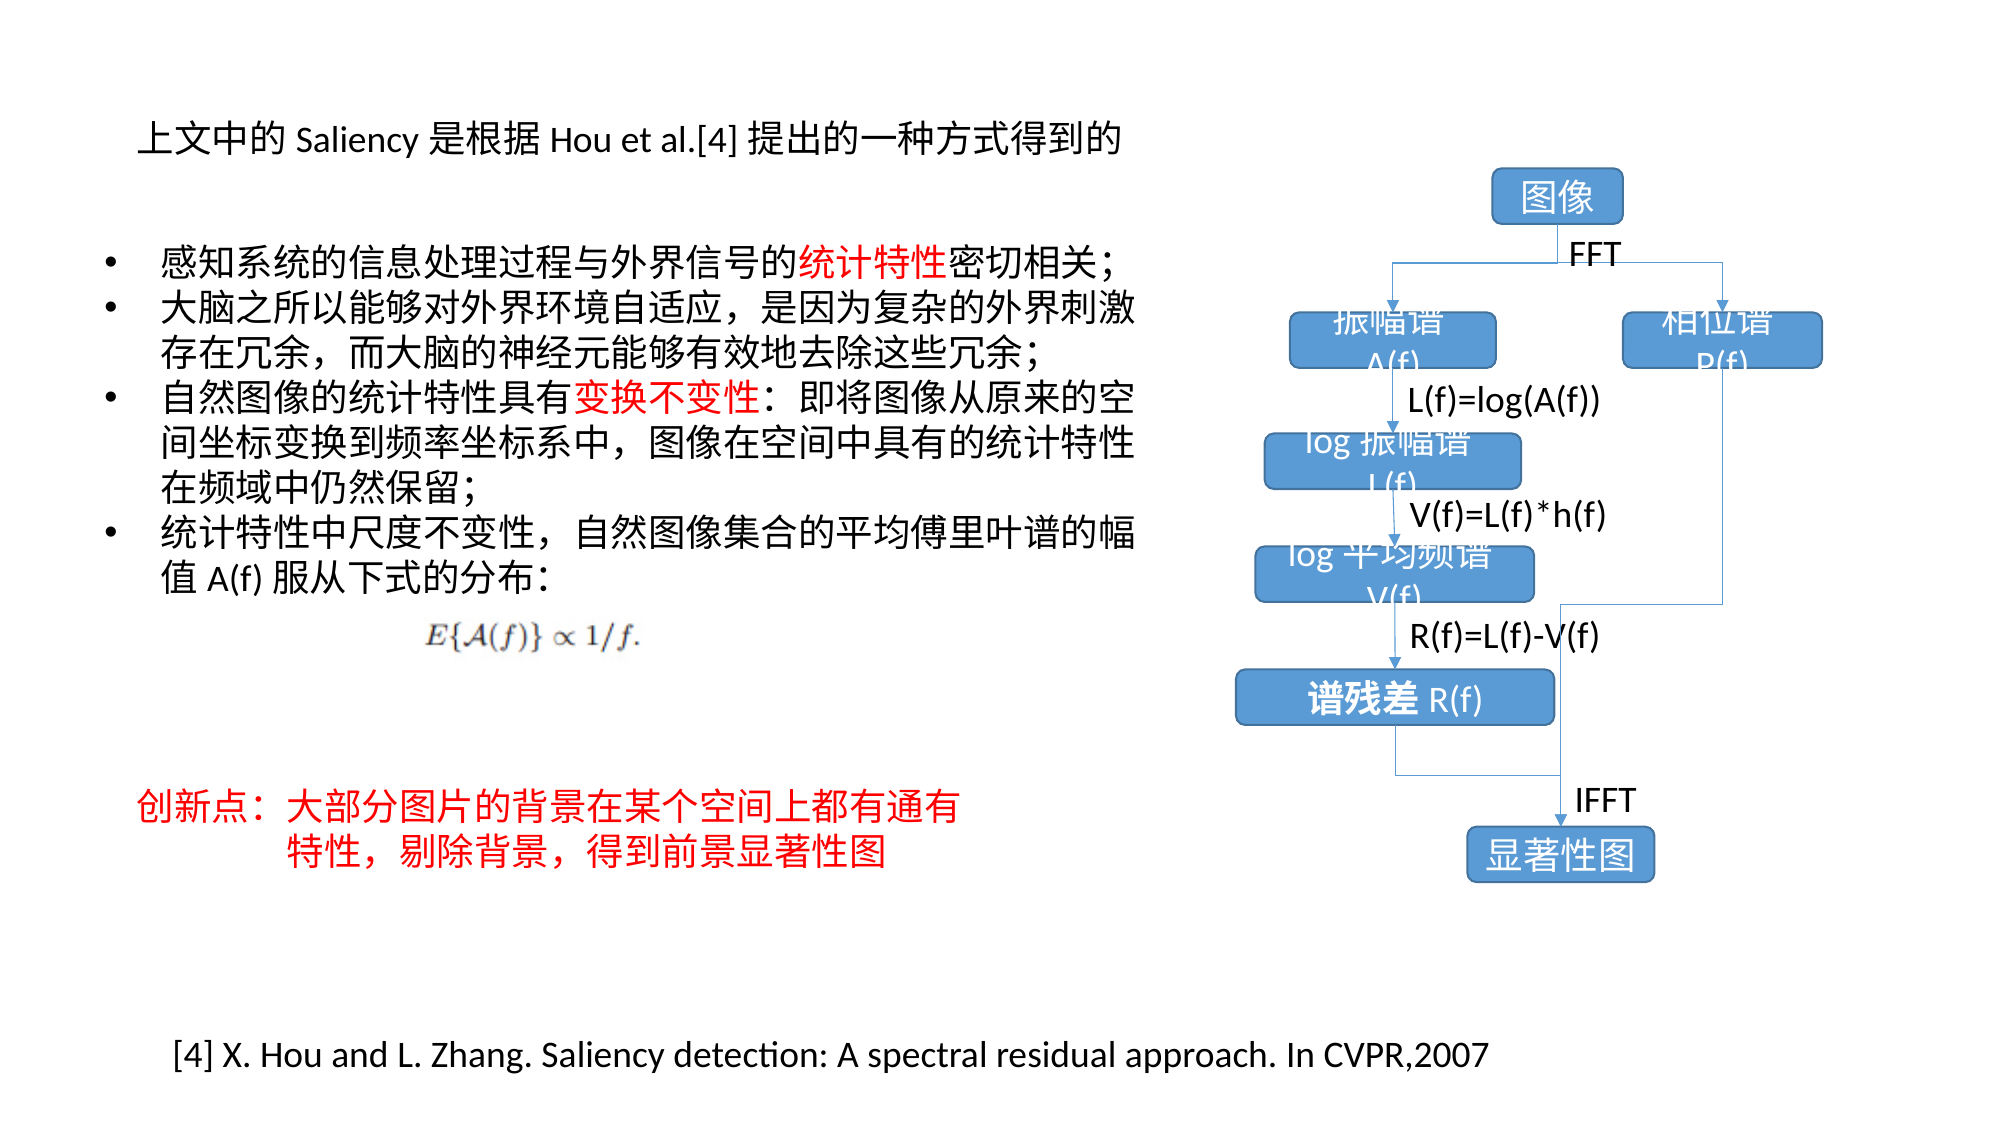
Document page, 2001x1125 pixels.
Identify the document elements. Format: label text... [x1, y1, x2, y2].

text_box 创新点：大部分图片的背景在某个空间上都有通有 特性，剔除背景，得到前景显著性图 [122, 775, 986, 881]
text_box [4] X. Hou and L. Zhang. Saliency detection: A spectral residual approach. In CVPR,2007 [157, 1022, 1738, 1083]
picture [402, 601, 656, 670]
text_box 感知系统的信息处理过程与外界信号的统计特性密切相关； 大脑之所以能够对外界环境自适应，是因为复杂的外界刺激存在冗余，而大脑的神经元能够有效地去除这些冗余； 自然图像的统计特性具有变换不变性：即将图像从原来的空间坐标变换到频率坐标系中，图像在空间中具有的统计特性在频域中仍然保留； 统计特性中尺度不变性，自然图像集合的平均傅里叶谱的幅值A(f)服从下式的分布： [89, 231, 1171, 697]
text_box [1235, 168, 1823, 883]
text_box 上文中的Saliency是根据Hou et al.[4]提出的一种方式得到的 [122, 107, 1166, 168]
